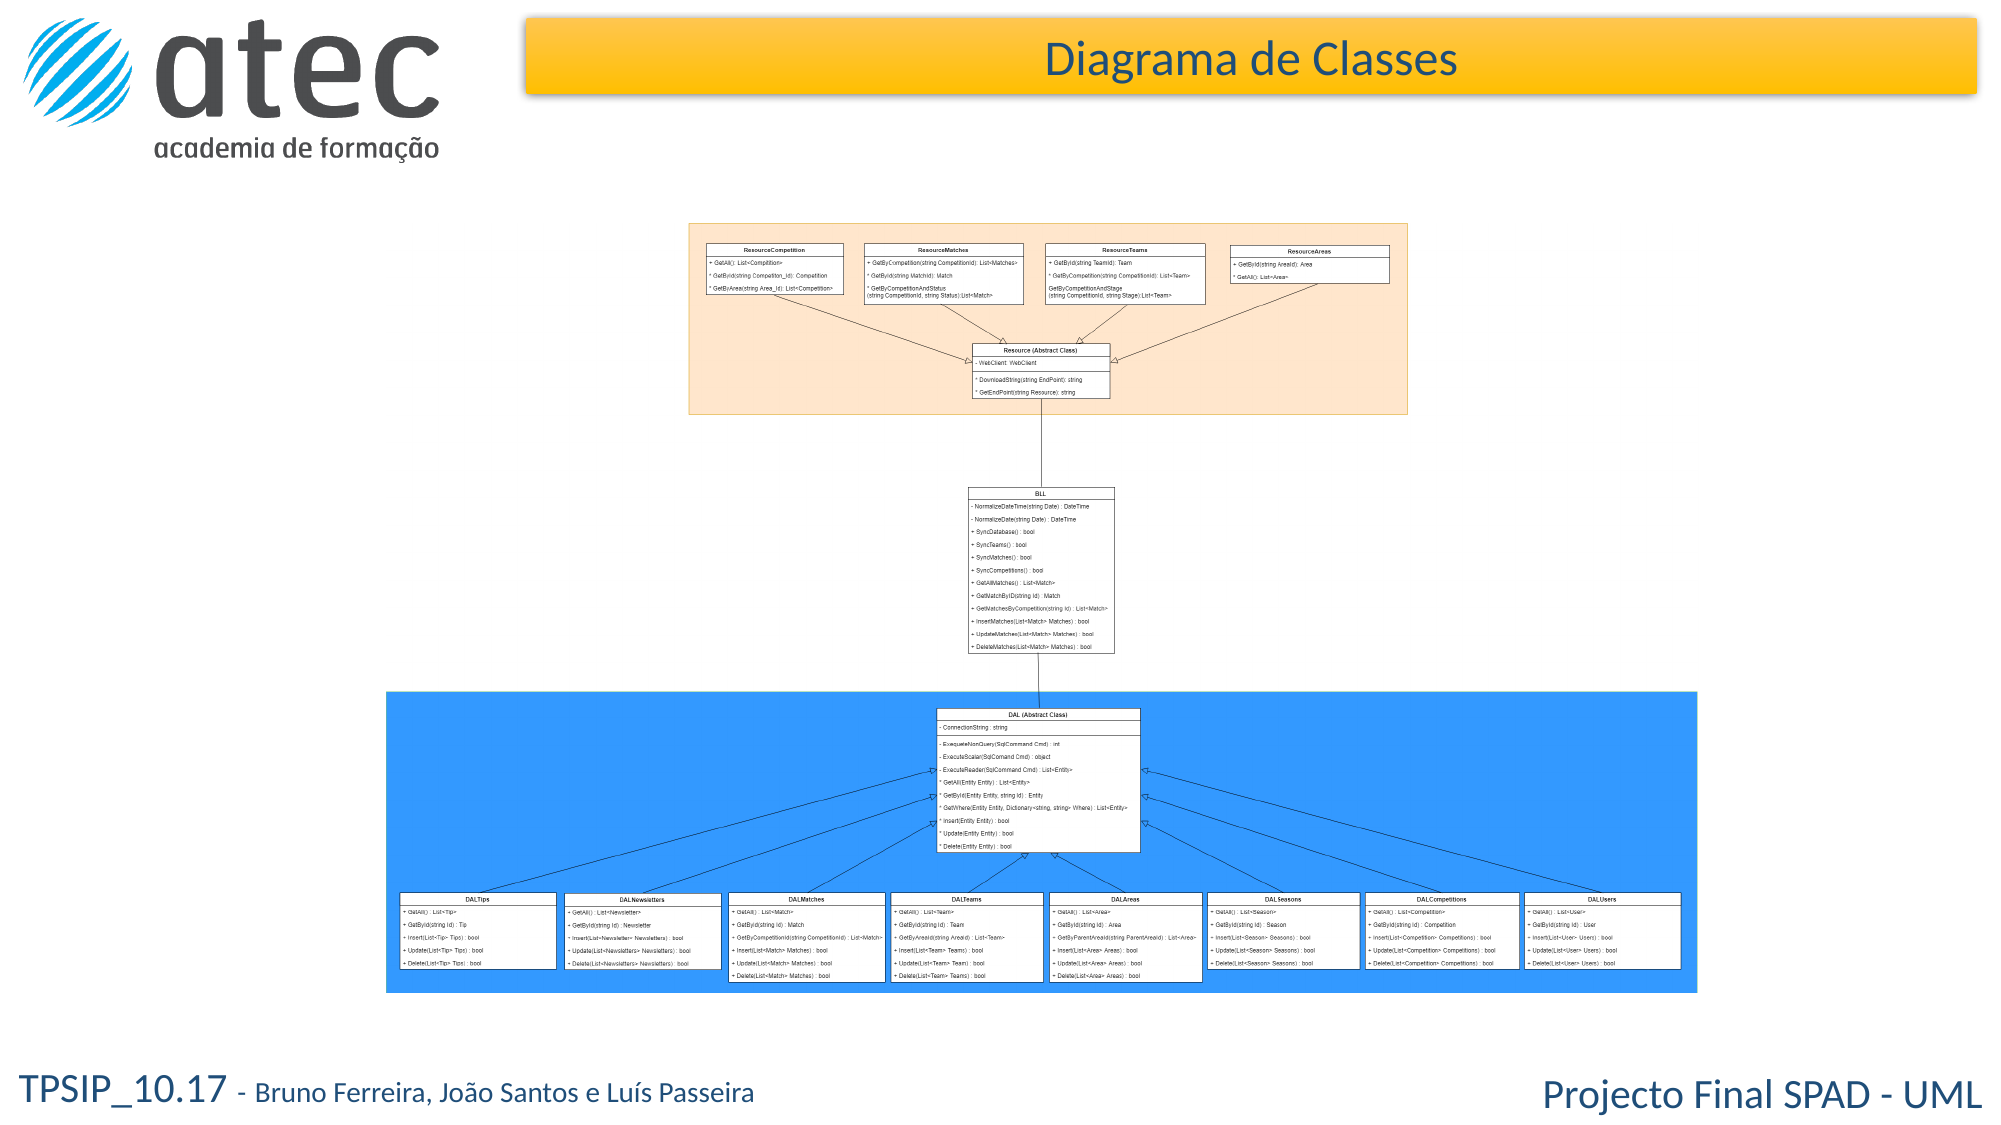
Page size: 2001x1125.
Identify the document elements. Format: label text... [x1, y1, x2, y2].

picture [23, 18, 439, 164]
text_box TPSIP_10.17 - Bruno Ferreira, João Santos e Luís Passeira [3, 1053, 771, 1119]
picture [386, 223, 1699, 993]
text_box Projecto Final SPAD - UML [1527, 1059, 1998, 1125]
text_box Diagrama de Classes [526, 18, 1977, 94]
